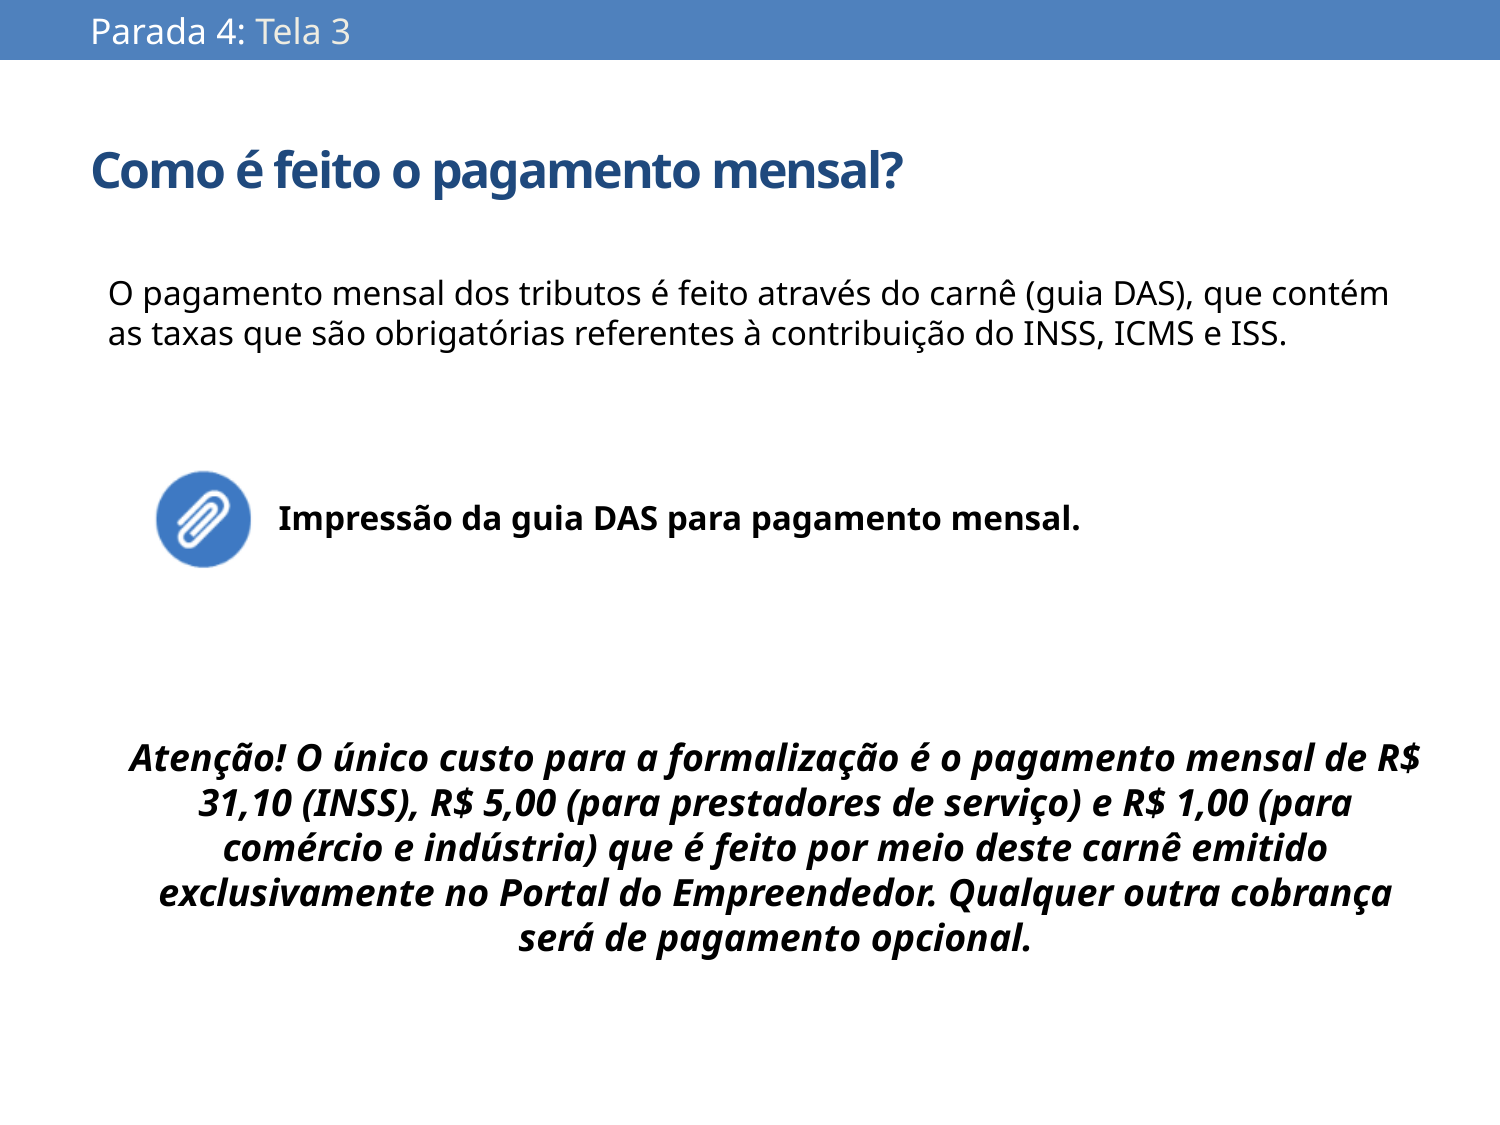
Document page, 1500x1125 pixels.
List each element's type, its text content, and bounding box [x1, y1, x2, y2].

text_box O pagamento mensal dos tributos é feito através do carnê (guia DAS), que contém as taxas que são obrigatórias referentes à contribuição do INSS, ICMS e ISS. [93, 264, 1450, 519]
text_box Atenção! O único custo para a formalização é o pagamento mensal de R$ 31,10 (INSS), R$ 5,00 (para prestadores de serviço) e R$ 1,00 (para comércio e indústria) que é feito por meio deste carnê emitido exclusivamente no Portal do Empreendedor. Qualquer outra cobrança será de pagamento opcional. [110, 646, 1443, 967]
text_box Parada 4: Tela 3 [74, 1, 1425, 59]
title Como é feito o pagamento mensal? [75, 87, 1088, 250]
picture [149, 468, 263, 576]
text_box Impressão da guia DAS para pagamento mensal. [270, 489, 1237, 545]
